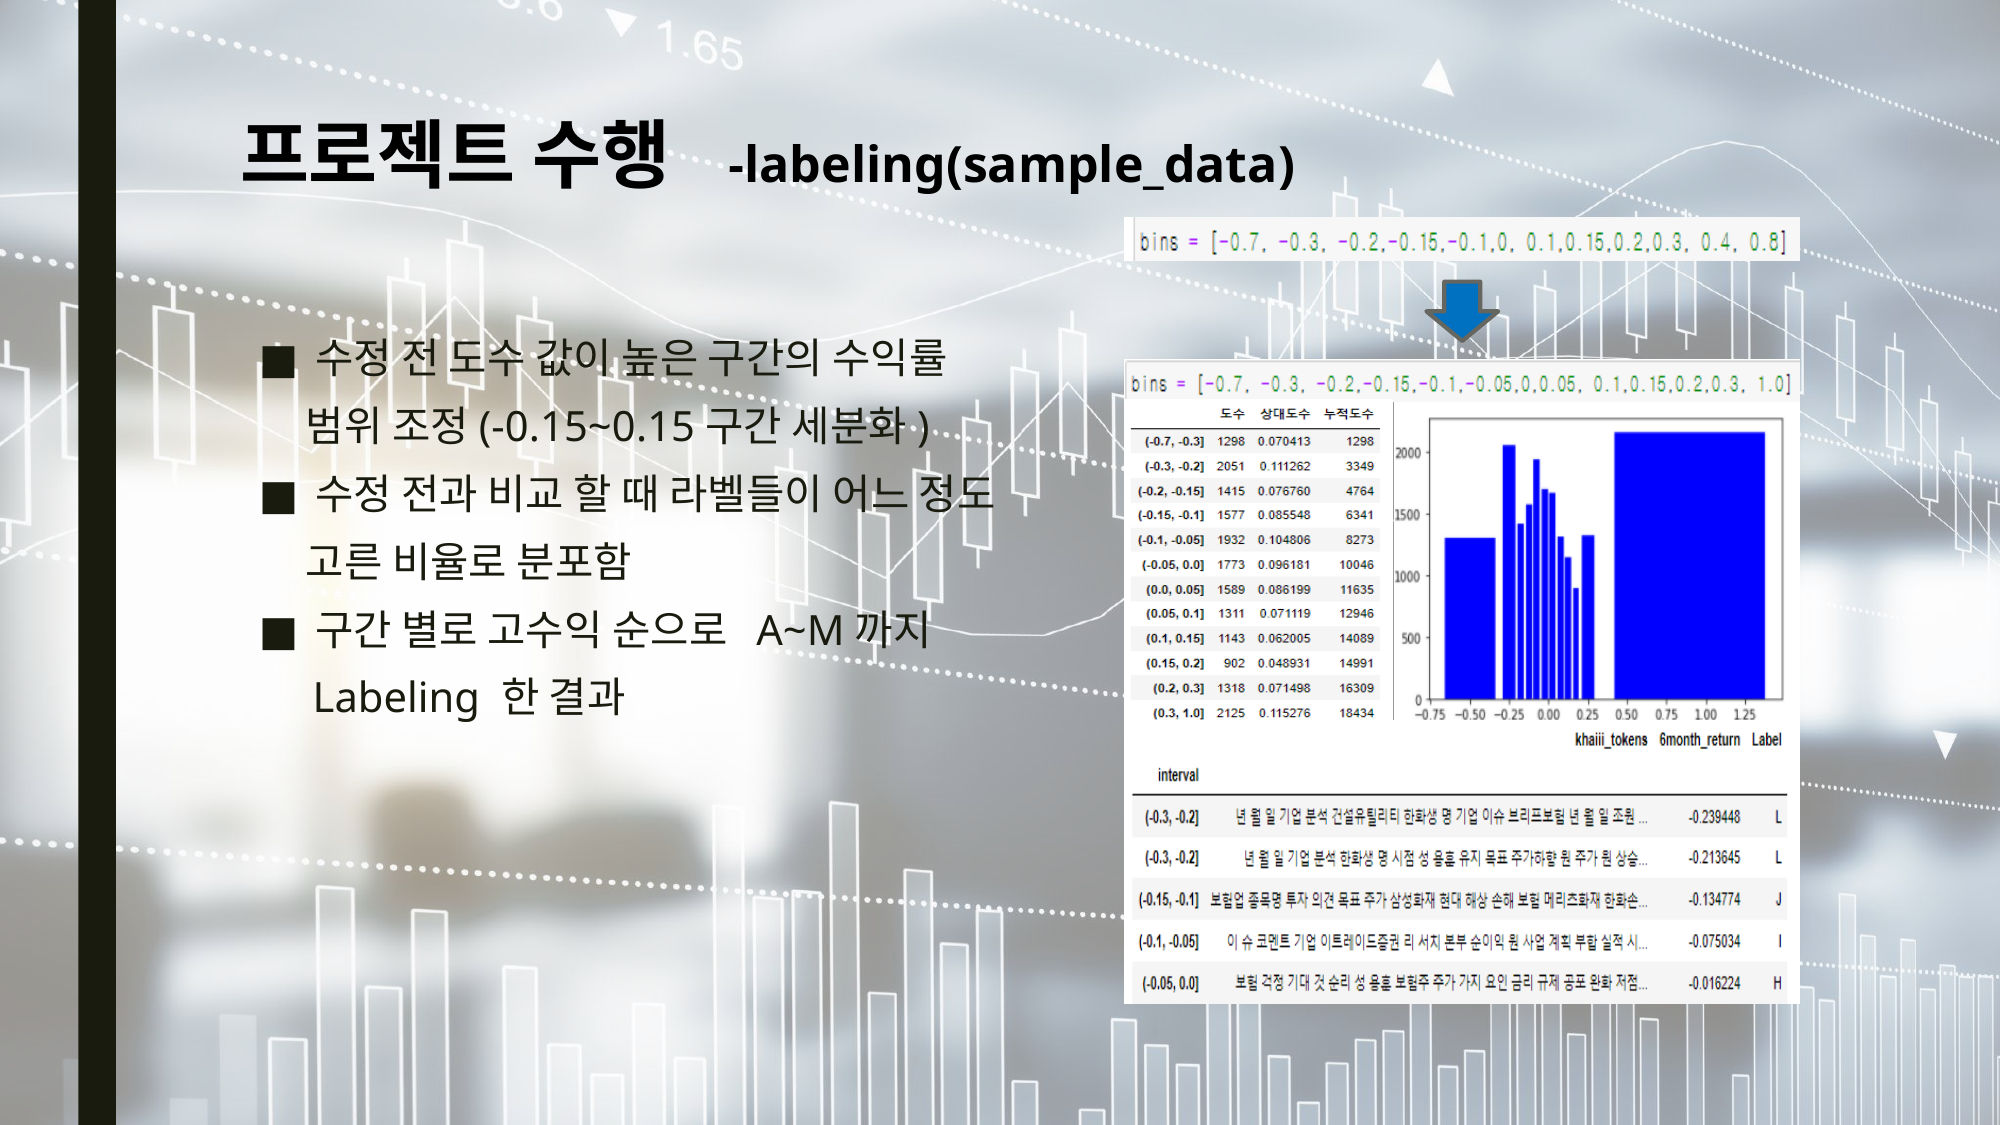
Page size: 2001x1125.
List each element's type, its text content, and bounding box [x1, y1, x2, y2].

text_box 프로젝트 수행 -labeling(sample_data) [224, 111, 1800, 314]
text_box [1124, 217, 1801, 719]
picture [1124, 719, 1801, 1004]
list 수정 전 도수 값이 높은 구간의 수익률 범위 조정(-0.15~0.15구간 세분화) 수정 전과 비교 할 때 라벨들이 어느 정도 고른 비율로 분포함 구간 별로 고수익 순으로 A~M까지 Labeling 한 결과 [225, 328, 1800, 1035]
